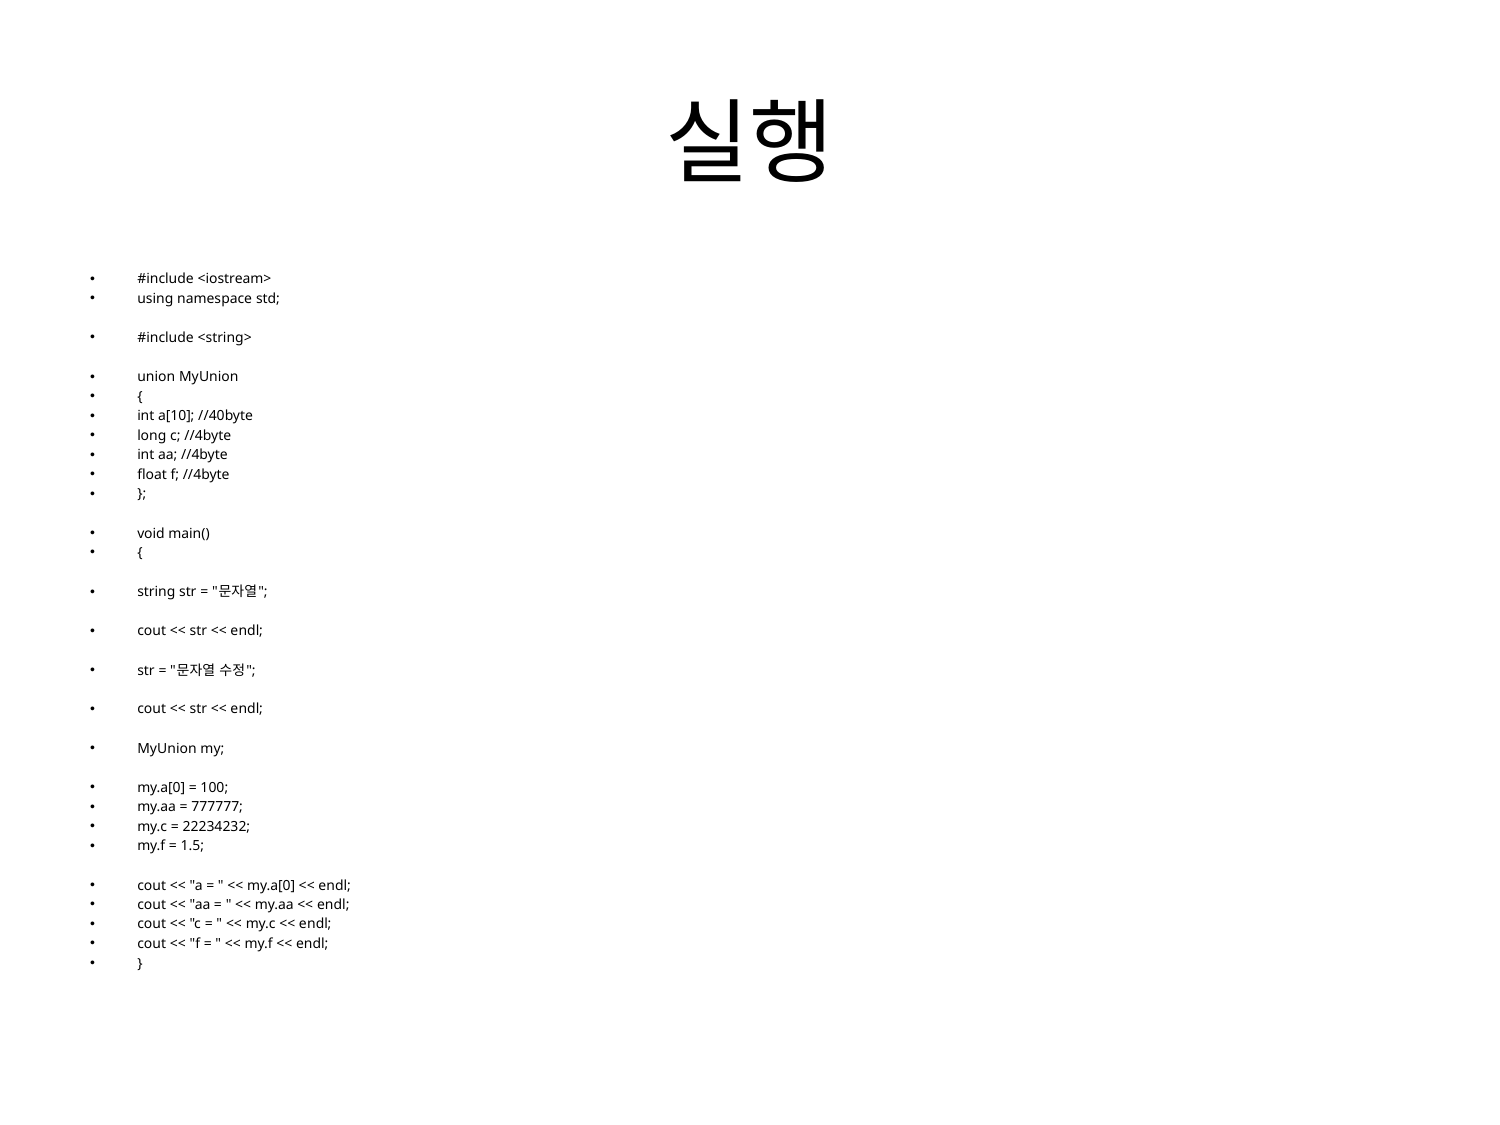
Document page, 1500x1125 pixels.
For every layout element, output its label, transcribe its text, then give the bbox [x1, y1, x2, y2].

title 실행 [75, 45, 1425, 233]
list #include <iostream> using namespace std; #include <string> union MyUnion { int a[10]; //40byte long c; //4byte int aa; //4byte float f; //4byte }; void main() { string str = "문자열"; cout << str << endl; str = "문자열 수정"; cout << str << endl; MyUnion my; my.a[0] = 100; my.aa = 777777; my.c = 22234232; my.f = 1.5; cout << "a = " << my.a[0] << endl; cout << "aa = " << my.aa << endl; cout << "c = " << my.c << endl; cout << "f = " << my.f << endl; } [75, 262, 1425, 1005]
